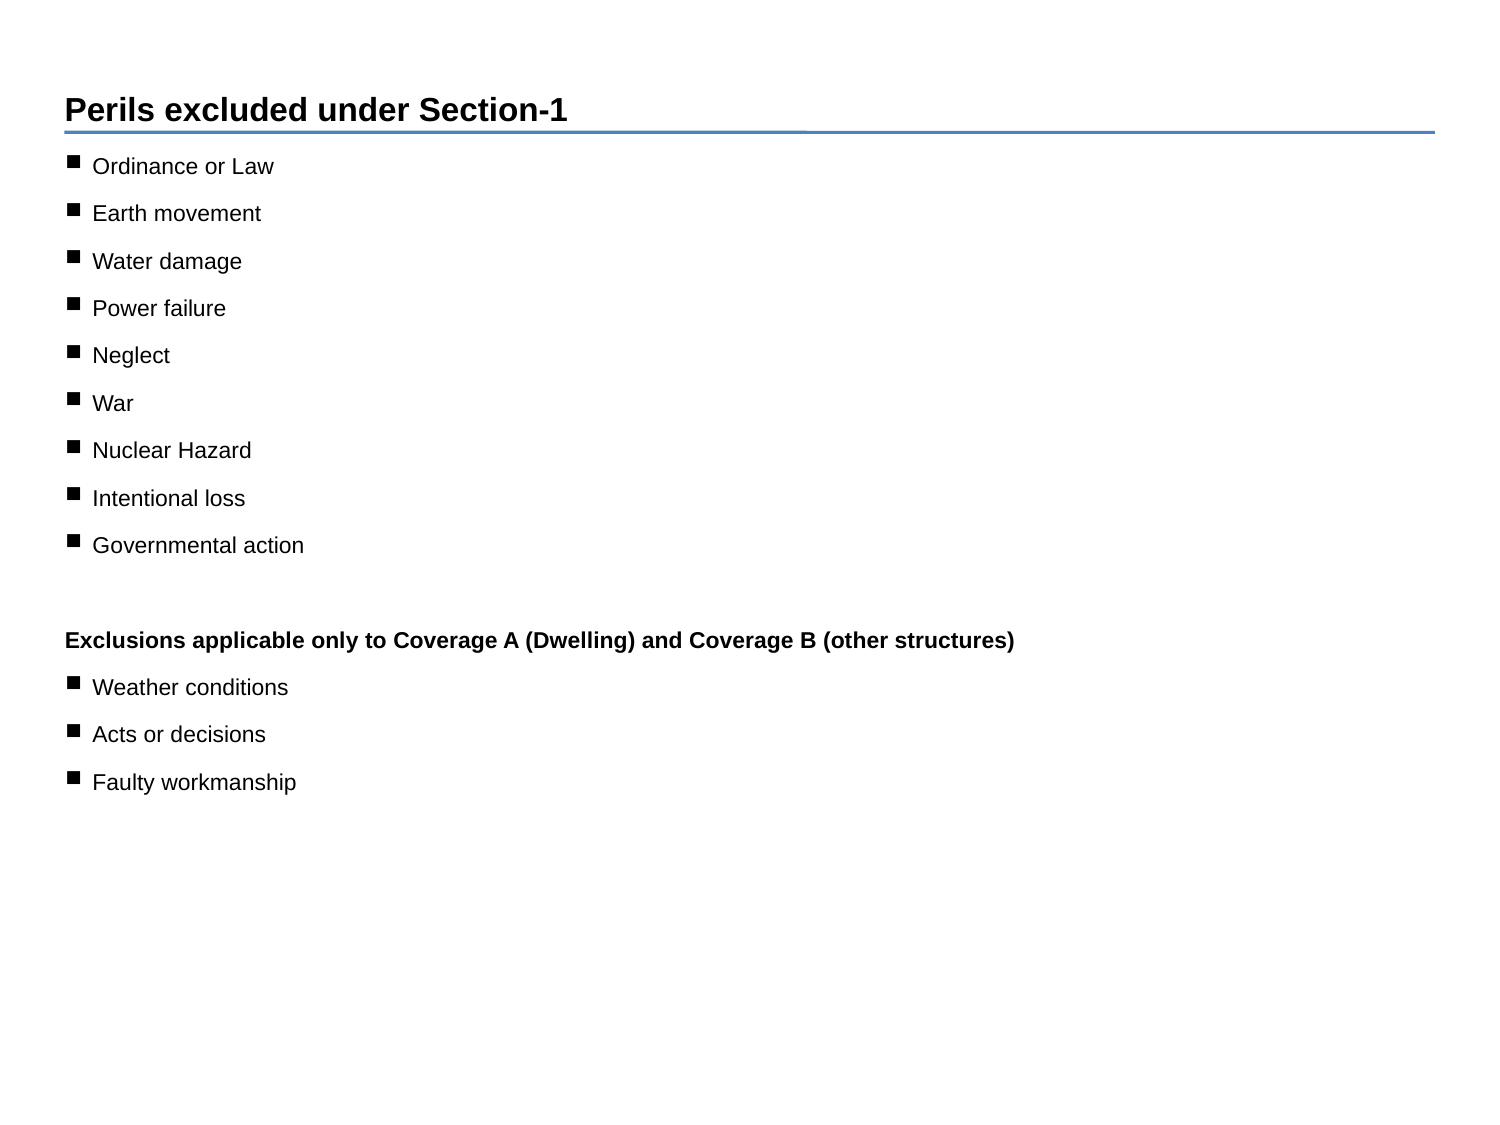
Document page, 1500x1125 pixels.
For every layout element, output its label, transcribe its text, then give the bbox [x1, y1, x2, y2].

text_box Perils excluded under Section-1 [64, 41, 1435, 128]
text_box Ordinance or Law Earth movement Water damage Power failure Neglect War Nuclear Hazard Intentional loss Governmental action Exclusions applicable only to Coverage A (Dwelling) and Coverage B (other structures) Weather conditions Acts or decisions Faulty workmanship [64, 149, 1435, 993]
